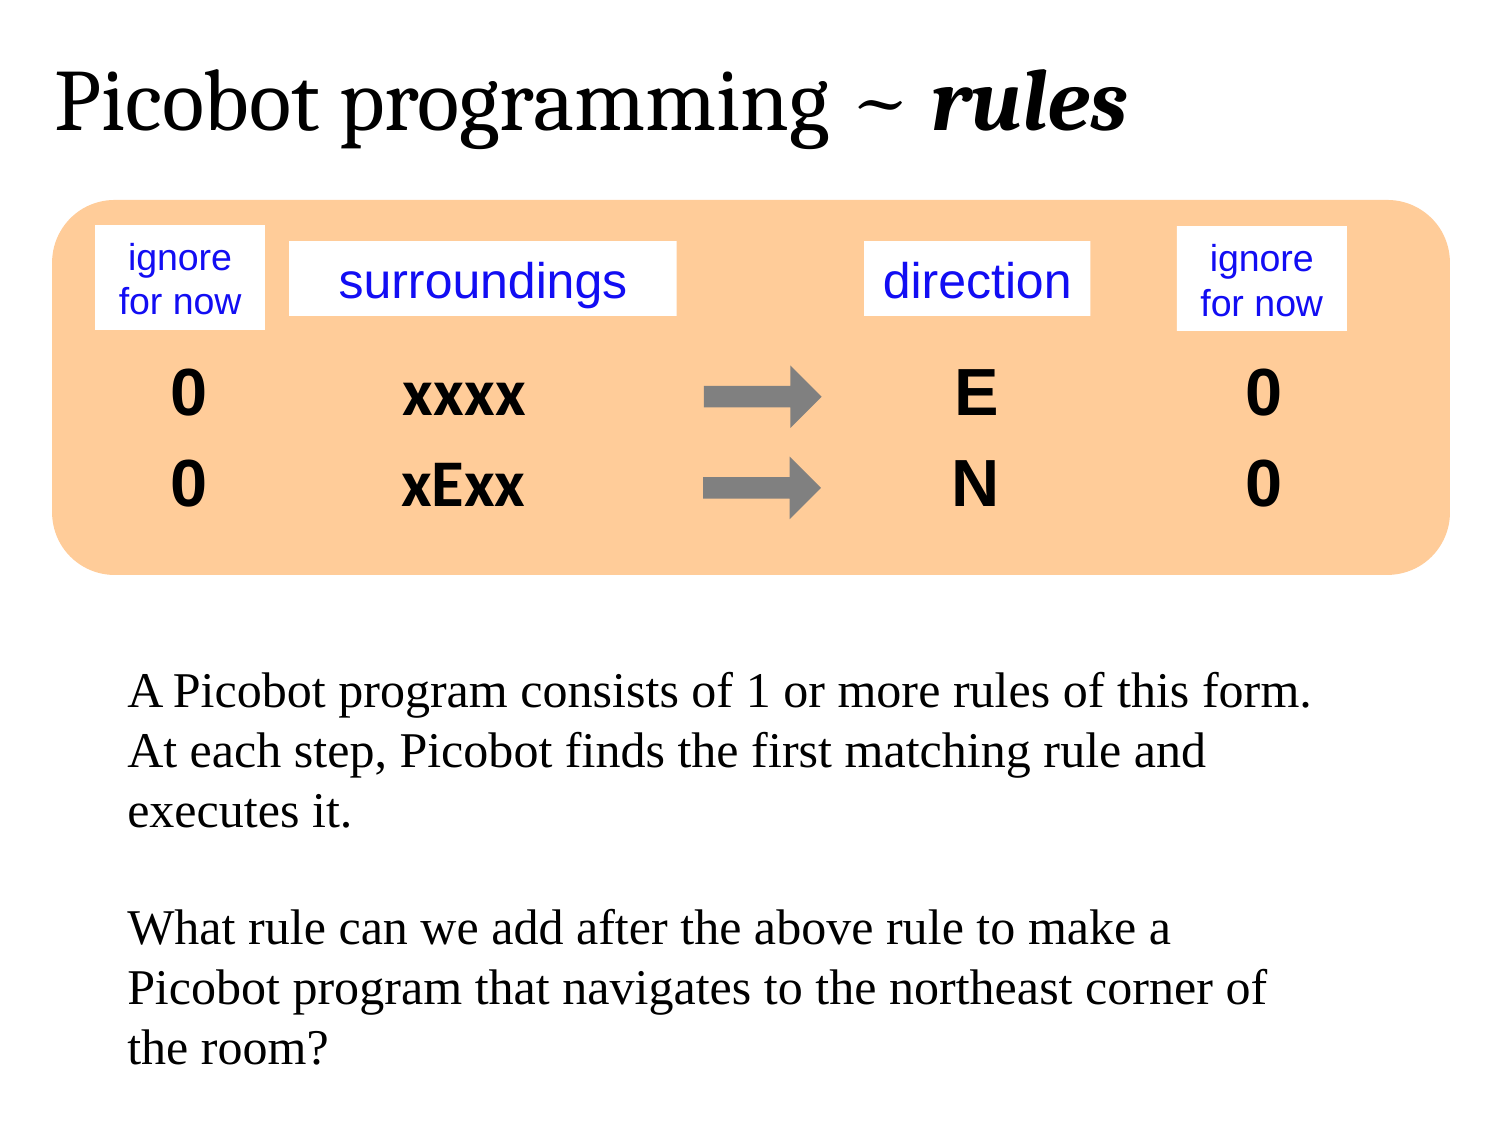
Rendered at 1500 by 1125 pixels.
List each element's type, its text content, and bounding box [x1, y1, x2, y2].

text_box direction [864, 241, 1091, 316]
text_box A Picobot program consists of 1 or more rules of this form. At each step, Picobot finds the first matching rule and executes it. [112, 649, 1347, 845]
text_box What rule can we add after the above rule to make a Picobot program that navigates to the northeast corner of the room? [112, 887, 1347, 1083]
text_box [52, 199, 1450, 575]
text_box 0 [126, 445, 251, 527]
text_box ignore for now [95, 225, 265, 330]
text_box [703, 456, 821, 520]
text_box surroundings [289, 241, 677, 316]
text_box xExx [350, 446, 576, 527]
text_box 0 [1150, 445, 1376, 527]
text_box ignore for now [1176, 226, 1347, 331]
text_box N [863, 446, 1089, 527]
text_box Picobot programming ~ rules [39, 35, 1265, 156]
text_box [126, 340, 1378, 438]
